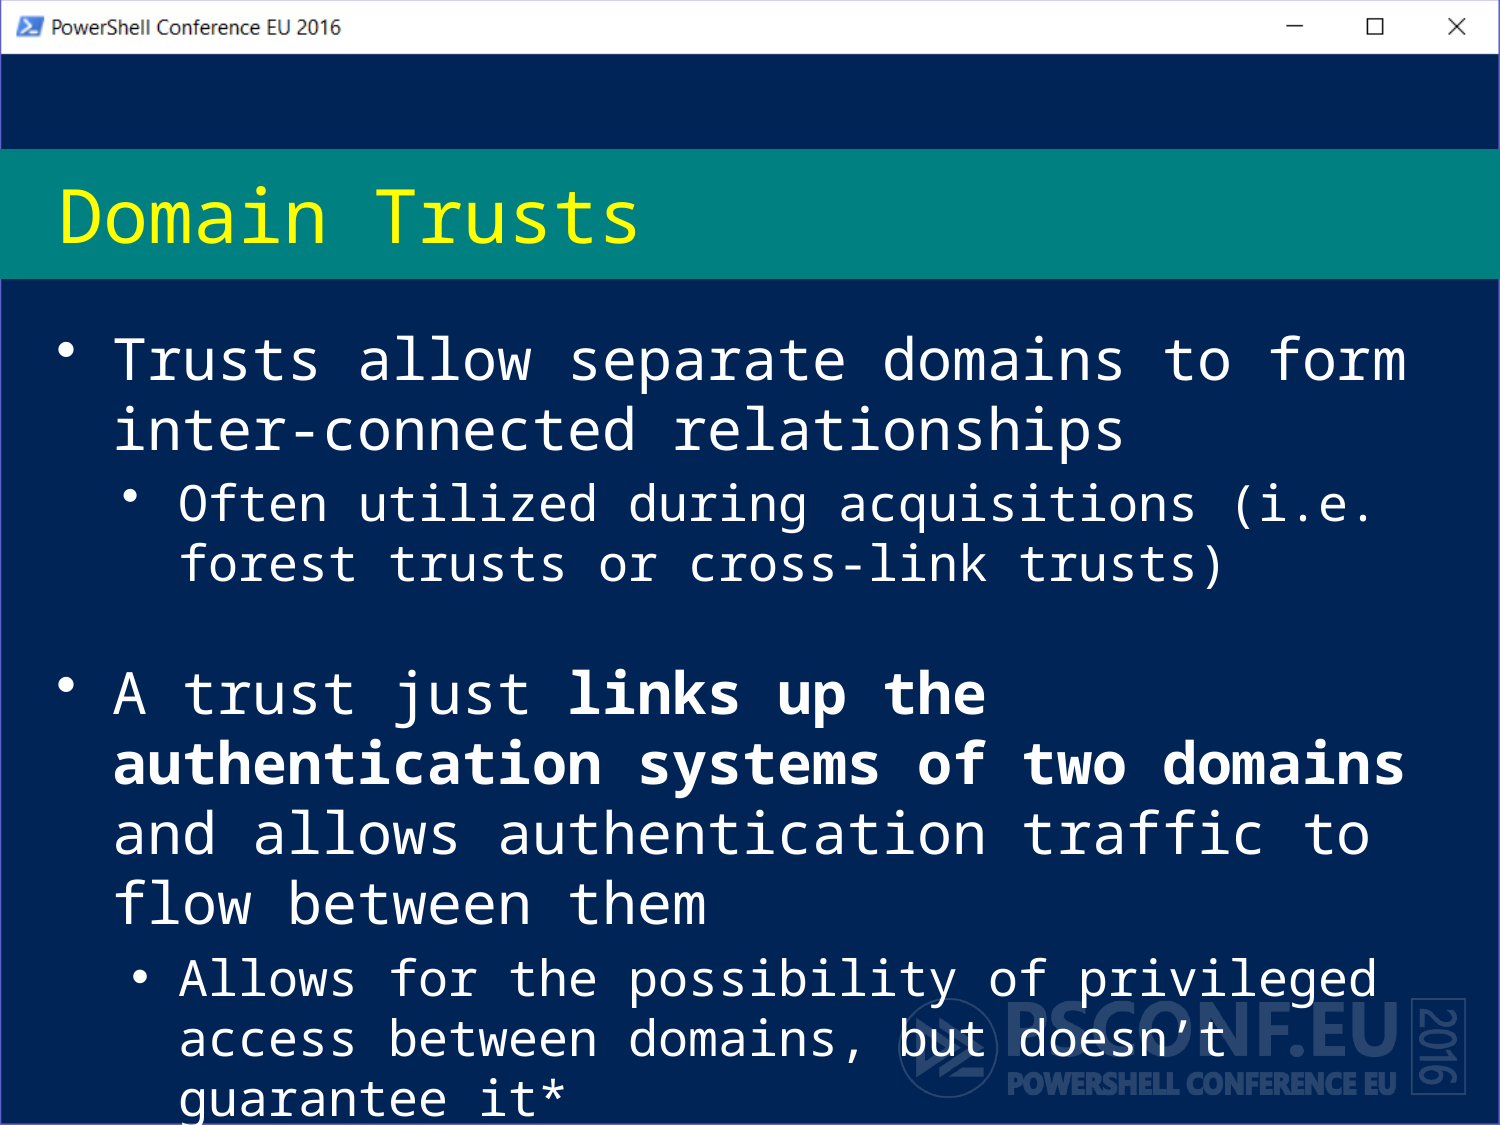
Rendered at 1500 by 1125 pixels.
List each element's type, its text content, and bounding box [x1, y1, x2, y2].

list Trusts allow separate domains to form inter-connected relationships Often utilized during acquisitions (i.e. forest trusts or cross-link trusts) A trust just links up the authentication systems of two domains and allows authentication traffic to flow between them Allows for the possibility of privileged access between domains, but doesn’t guarantee it* [41, 314, 1459, 1035]
picture [0, 279, 1500, 1125]
picture [0, 0, 1500, 149]
title Domain Trusts [0, 149, 1500, 279]
